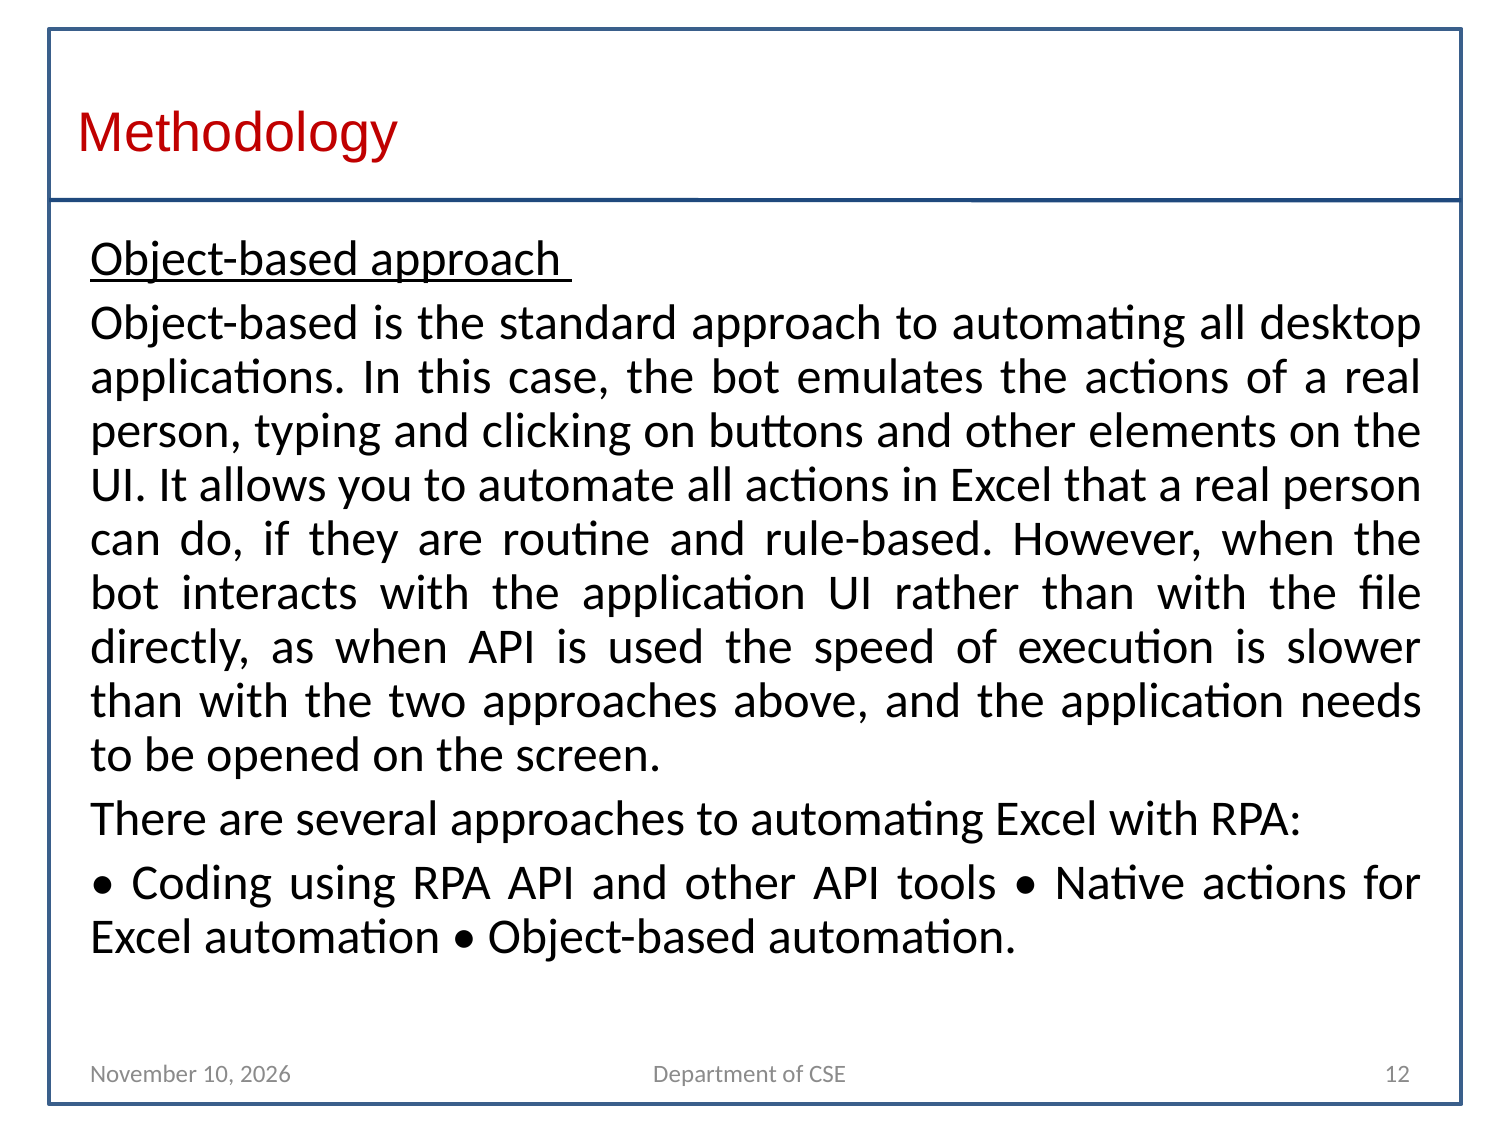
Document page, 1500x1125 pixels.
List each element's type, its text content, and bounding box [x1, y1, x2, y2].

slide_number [75, 1050, 425, 1103]
footer Department of CSE [512, 1050, 988, 1103]
slide_number 12 [1074, 1050, 1425, 1103]
title Methodology [62, 87, 1413, 171]
list Object-based approach Object-based is the standard approach to automating all desktop applications. In this case, the bot emulates the actions of a real person, typing and clicking on buttons and other elements on the UI. It allows you to automate all actions in Excel that a real person can do, if they are routine and rule-based. However, when the bot interacts with the application UI rather than with the file directly, as when API is used the speed of execution is slower than with the two approaches above, and the application needs to be opened on the screen. There are several approaches to automating Excel with RPA: • Coding using RPA API and other API tools • Native actions for Excel automation • Object-based automation. [75, 224, 1438, 1050]
